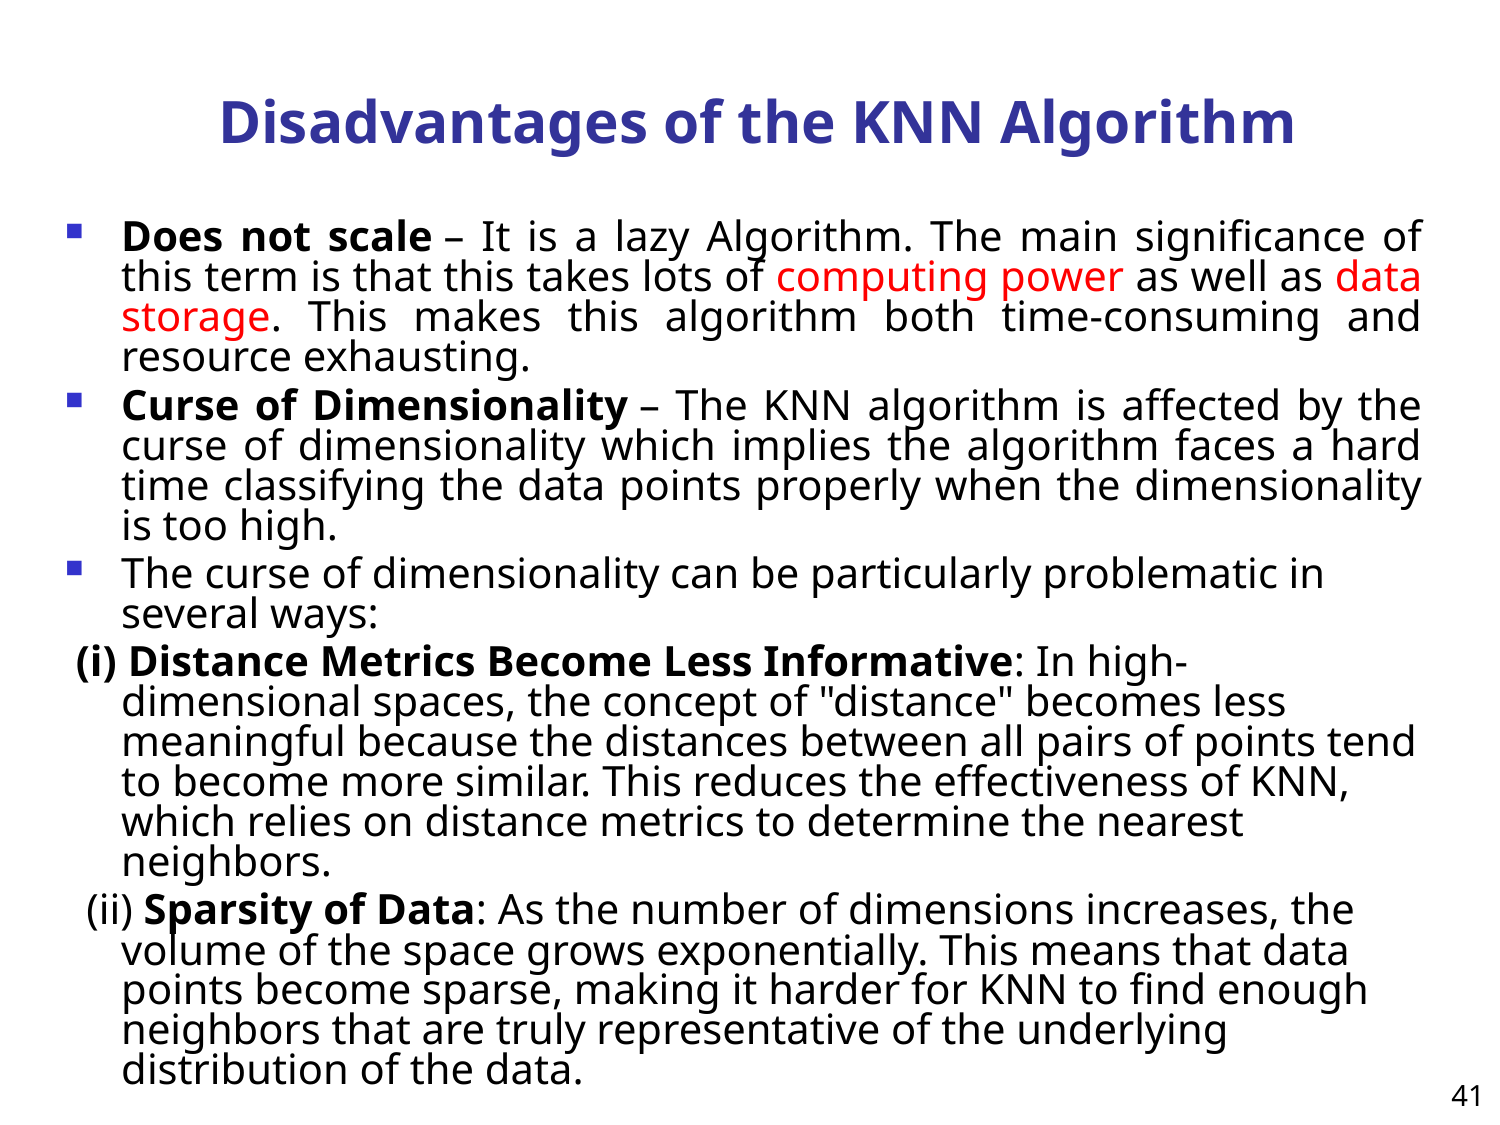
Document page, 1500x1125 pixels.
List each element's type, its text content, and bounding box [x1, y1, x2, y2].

slide_number 41 [1187, 1049, 1500, 1125]
title Disadvantages of the KNN Algorithm [124, 37, 1392, 163]
list Does not scale – It is a lazy Algorithm. The main significance of this term is that this takes lots of computing power as well as data storage. This makes this algorithm both time-consuming and resource exhausting. Curse of Dimensionality – The KNN algorithm is affected by the curse of dimensionality which implies the algorithm faces a hard time classifying the data points properly when the dimensionality is too high. The curse of dimensionality can be particularly problematic in several ways: (i) Distance Metrics Become Less Informative: In high-dimensional spaces, the concept of "distance" becomes less meaningful because the distances between all pairs of points tend to become more similar. This reduces the effectiveness of KNN, which relies on distance metrics to determine the nearest neighbors. (ii) Sparsity of Data: As the number of dimensions increases, the volume of the space grows exponentially. This means that data points become sparse, making it harder for KNN to find enough neighbors that are truly representative of the underlying distribution of the data. [49, 212, 1438, 1038]
